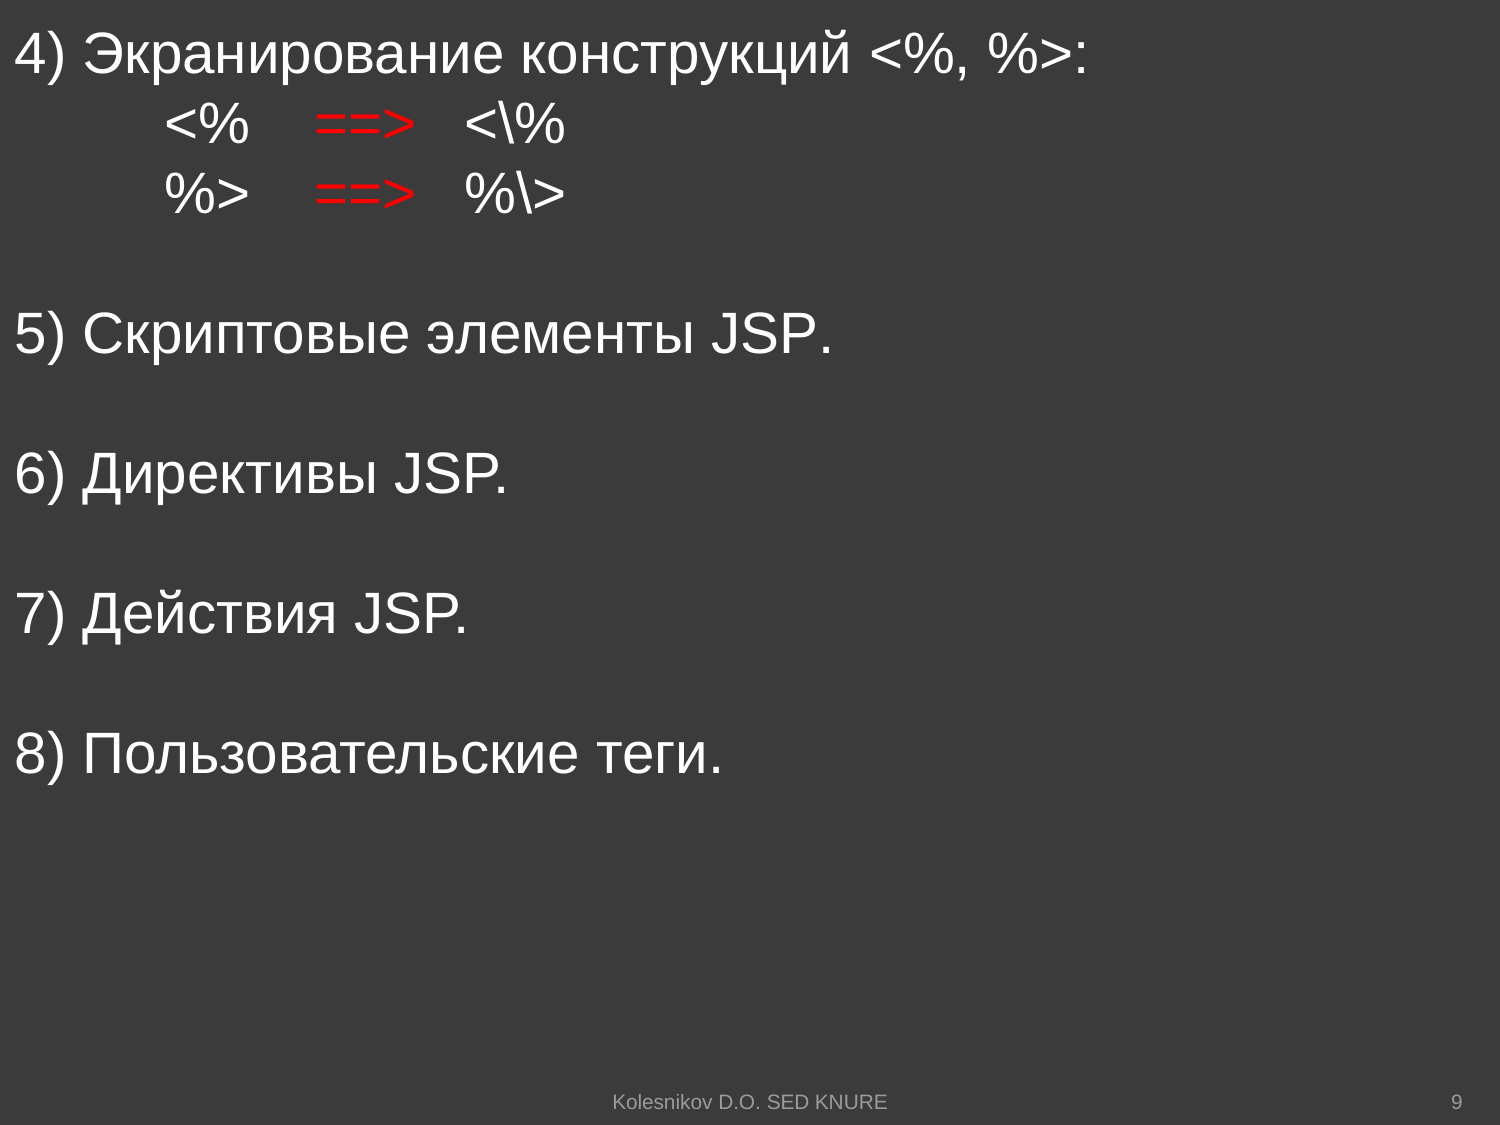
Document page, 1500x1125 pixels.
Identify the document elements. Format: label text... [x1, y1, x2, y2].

footer Kolesnikov D.O. SED KNURE [512, 1053, 988, 1114]
slide_number 9 [1337, 1053, 1463, 1114]
text_box 4) Экранирование конструкций <%, %>: <% ==> <\% %> ==> %\> 5) Скриптовые элементы JSP. 6) Директивы JSP. 7) Действия JSP. 8) Пользовательские теги. [0, 0, 1500, 793]
